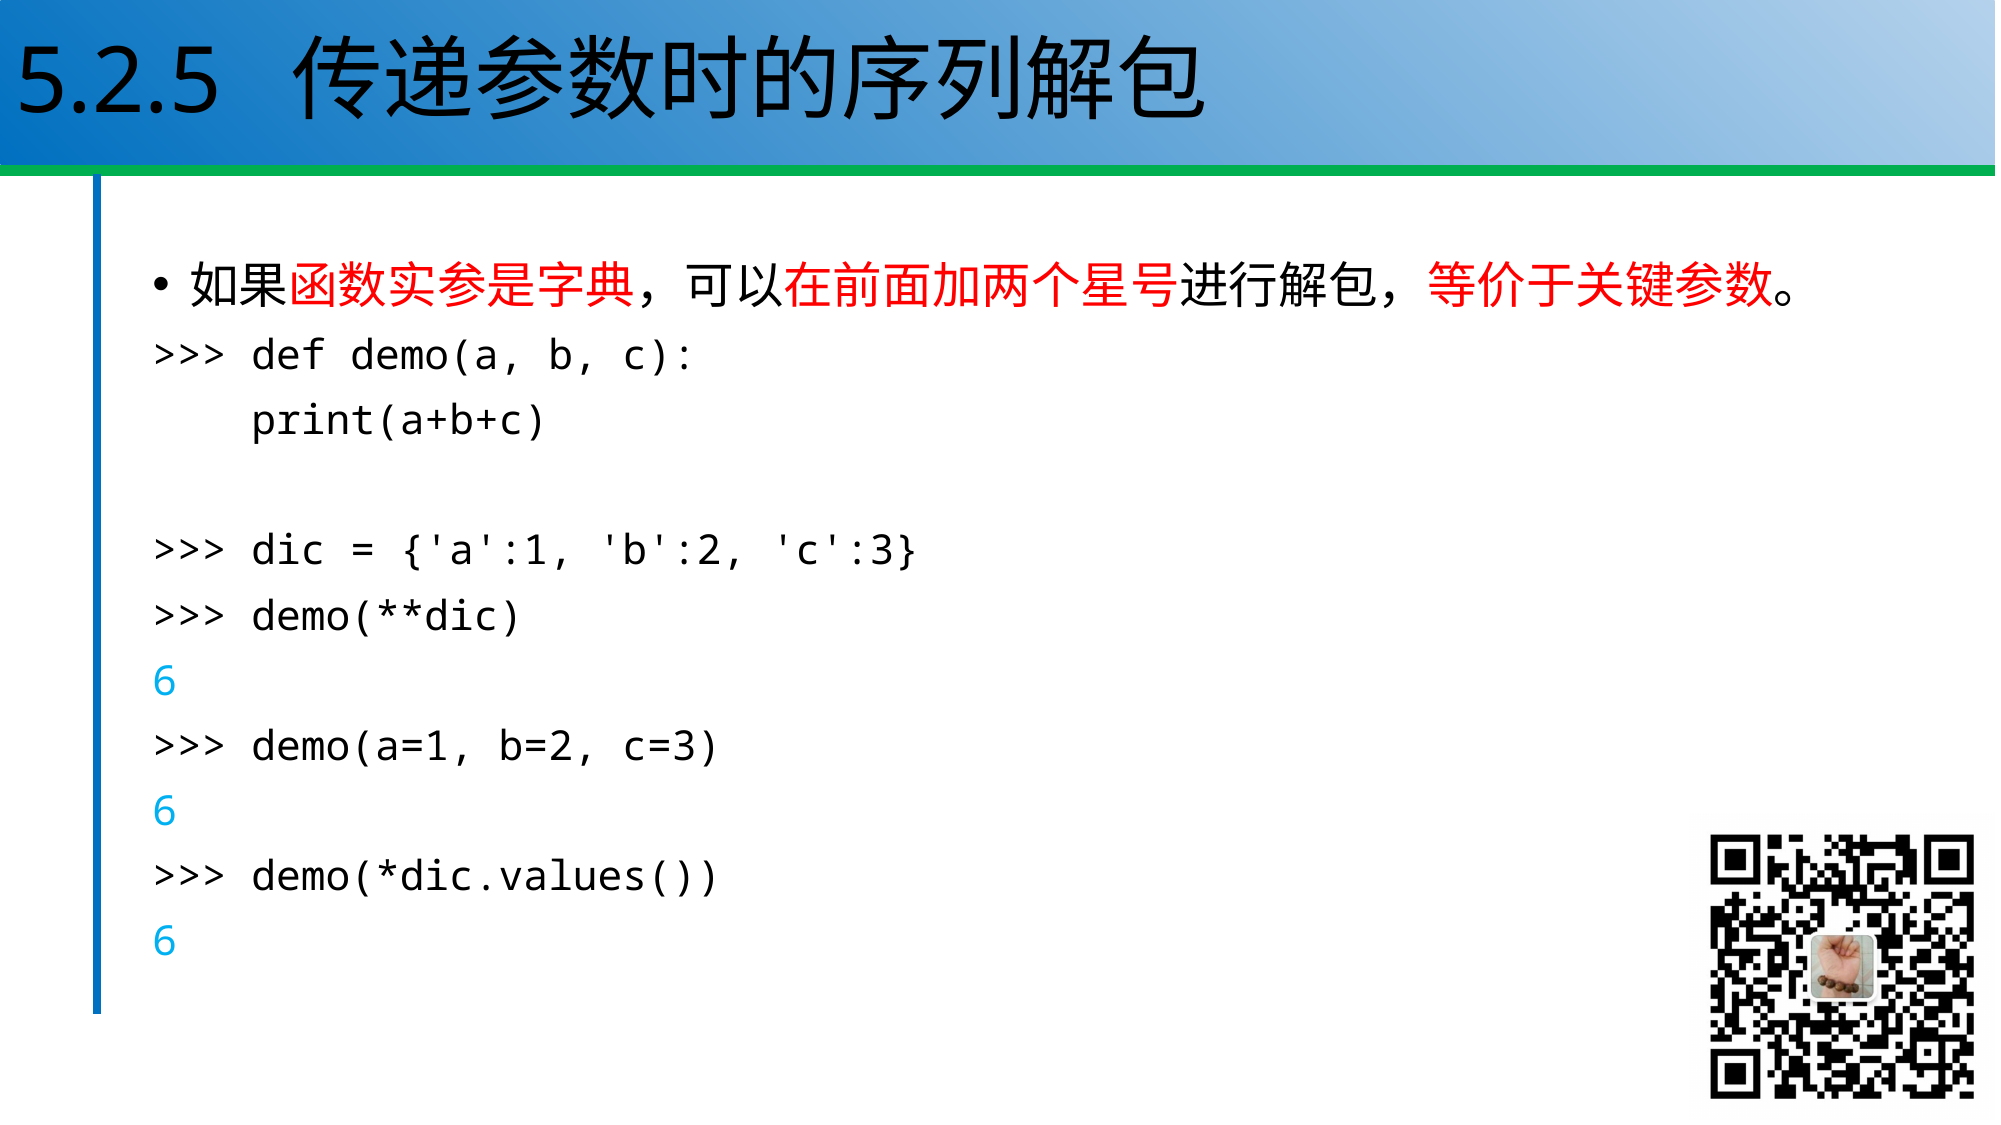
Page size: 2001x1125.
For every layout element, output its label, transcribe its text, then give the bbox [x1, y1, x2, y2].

slide_number [1412, 1042, 1863, 1103]
title 5.2.5 传递参数时的序列解包 [0, 0, 1995, 165]
picture [1689, 813, 1995, 1120]
list 如果函数实参是字典，可以在前面加两个星号进行解包，等价于关键参数。 >>> def demo(a, b, c): print(a+b+c) >>> dic = {'a':1, 'b':2, 'c':3} >>> demo(**dic) 6 >>> demo(a=1, b=2, c=3) 6 >>> demo(*dic.values()) 6 [137, 216, 1863, 978]
